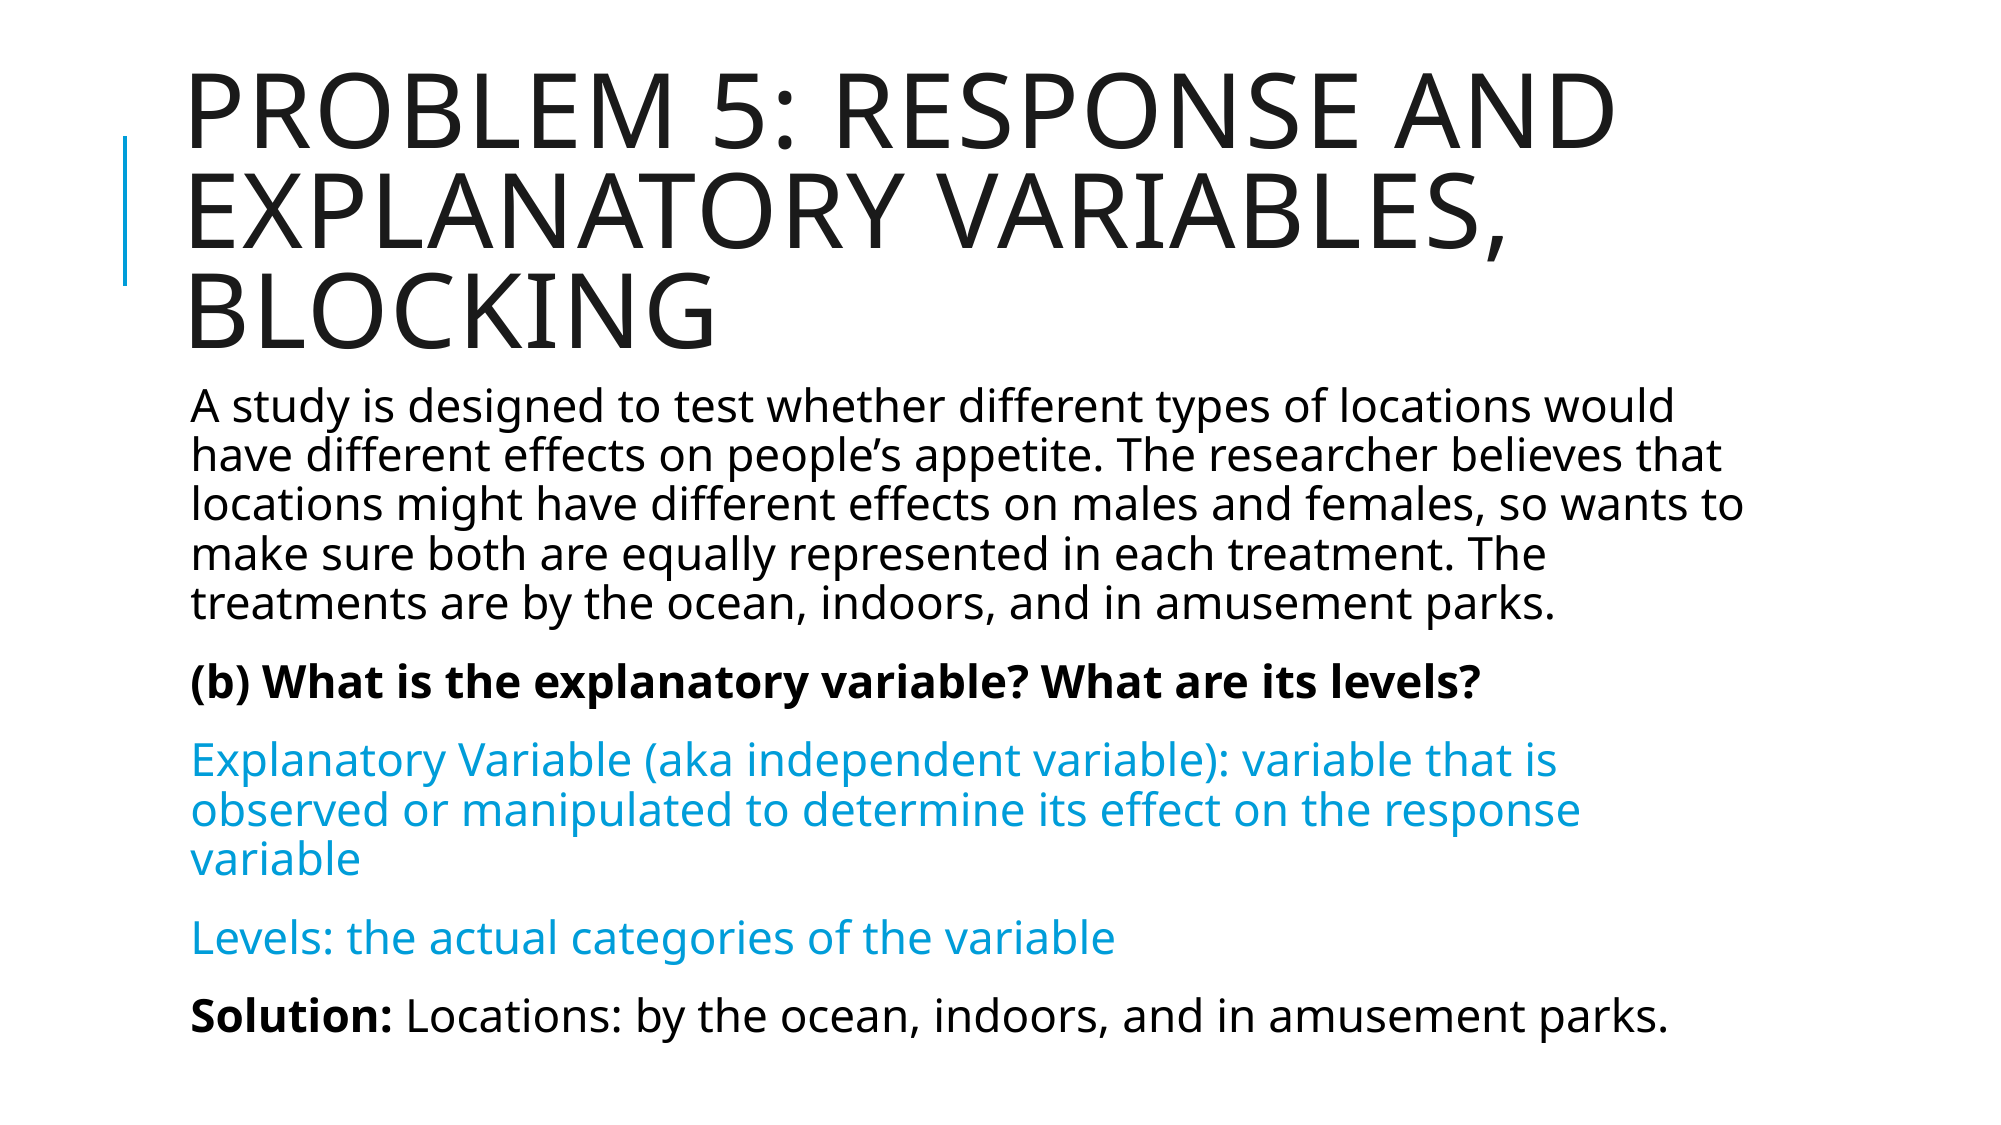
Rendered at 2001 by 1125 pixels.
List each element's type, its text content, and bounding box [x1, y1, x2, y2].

list A study is designed to test whether different types of locations would have different effects on people’s appetite. The researcher believes that locations might have different effects on males and females, so wants to make sure both are equally represented in each treatment. The treatments are by the ocean, indoors, and in amusement parks. (b) What is the explanatory variable? What are its levels? Explanatory Variable (aka independent variable): variable that is observed or manipulated to determine its effect on the response variable Levels: the actual categories of the variable Solution: Locations: by the ocean, indoors, and in amusement parks. [168, 375, 1763, 1035]
title Problem 5: Response and explanatory variables, blocking [168, 96, 1763, 342]
